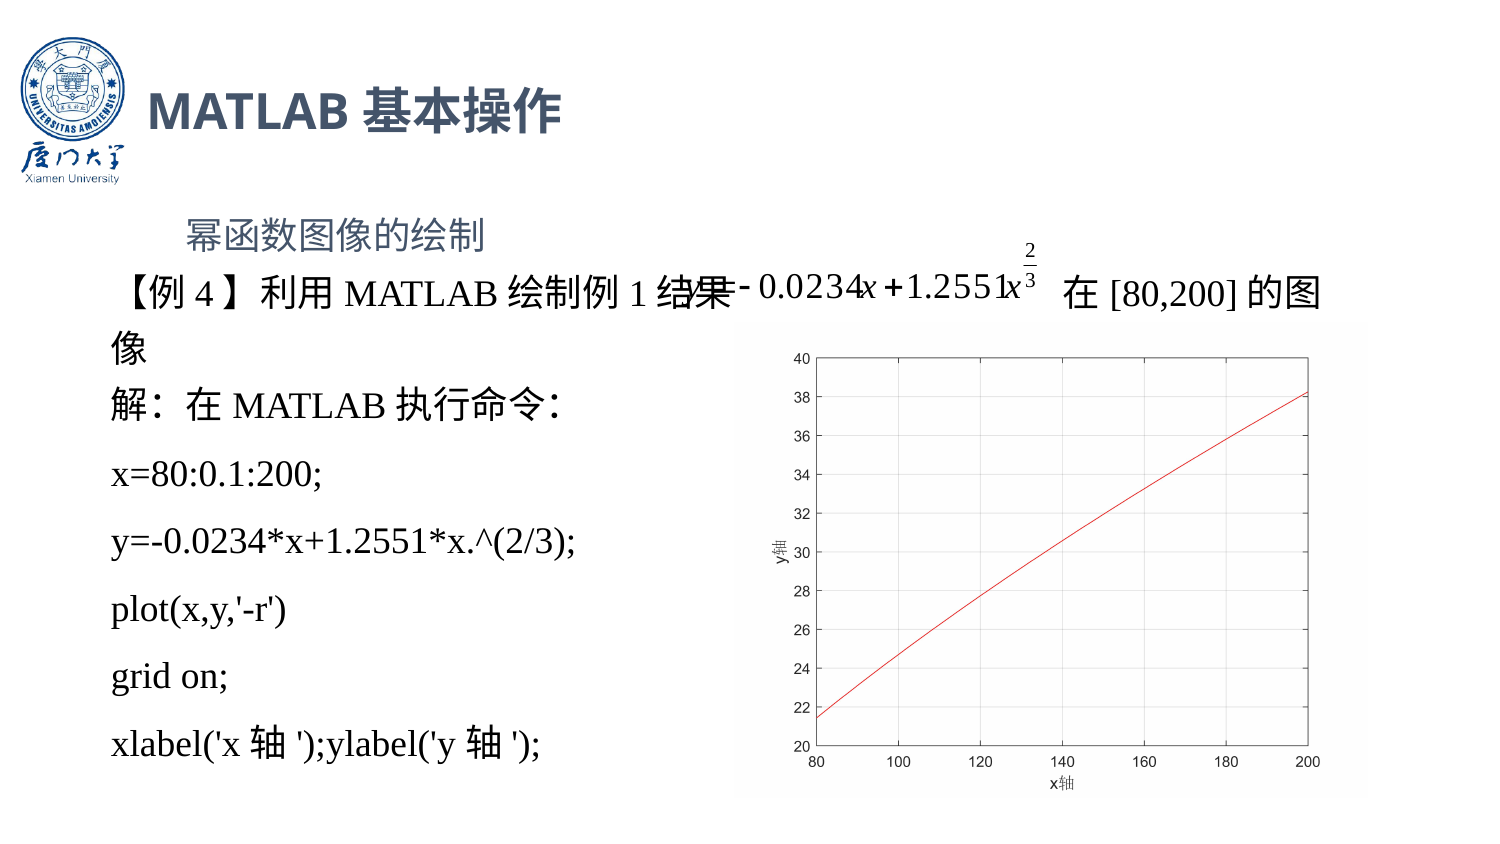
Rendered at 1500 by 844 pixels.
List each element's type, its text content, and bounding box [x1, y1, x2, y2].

picture [0, 33, 151, 185]
text_box 幂函数图像的绘制 【例4】利用MATLAB绘制例1结果 在[80,200]的图像 解：在MATLAB执行命令： x=80:0.1:200; y=-0.0234*x+1.2551*x.^(2/3); plot(x,y,'-r') grid on; xlabel('x轴');ylabel('y轴'); [96, 137, 1338, 771]
picture [734, 322, 1368, 798]
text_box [675, 235, 1045, 314]
text_box MATLAB基本操作 [151, 44, 574, 146]
